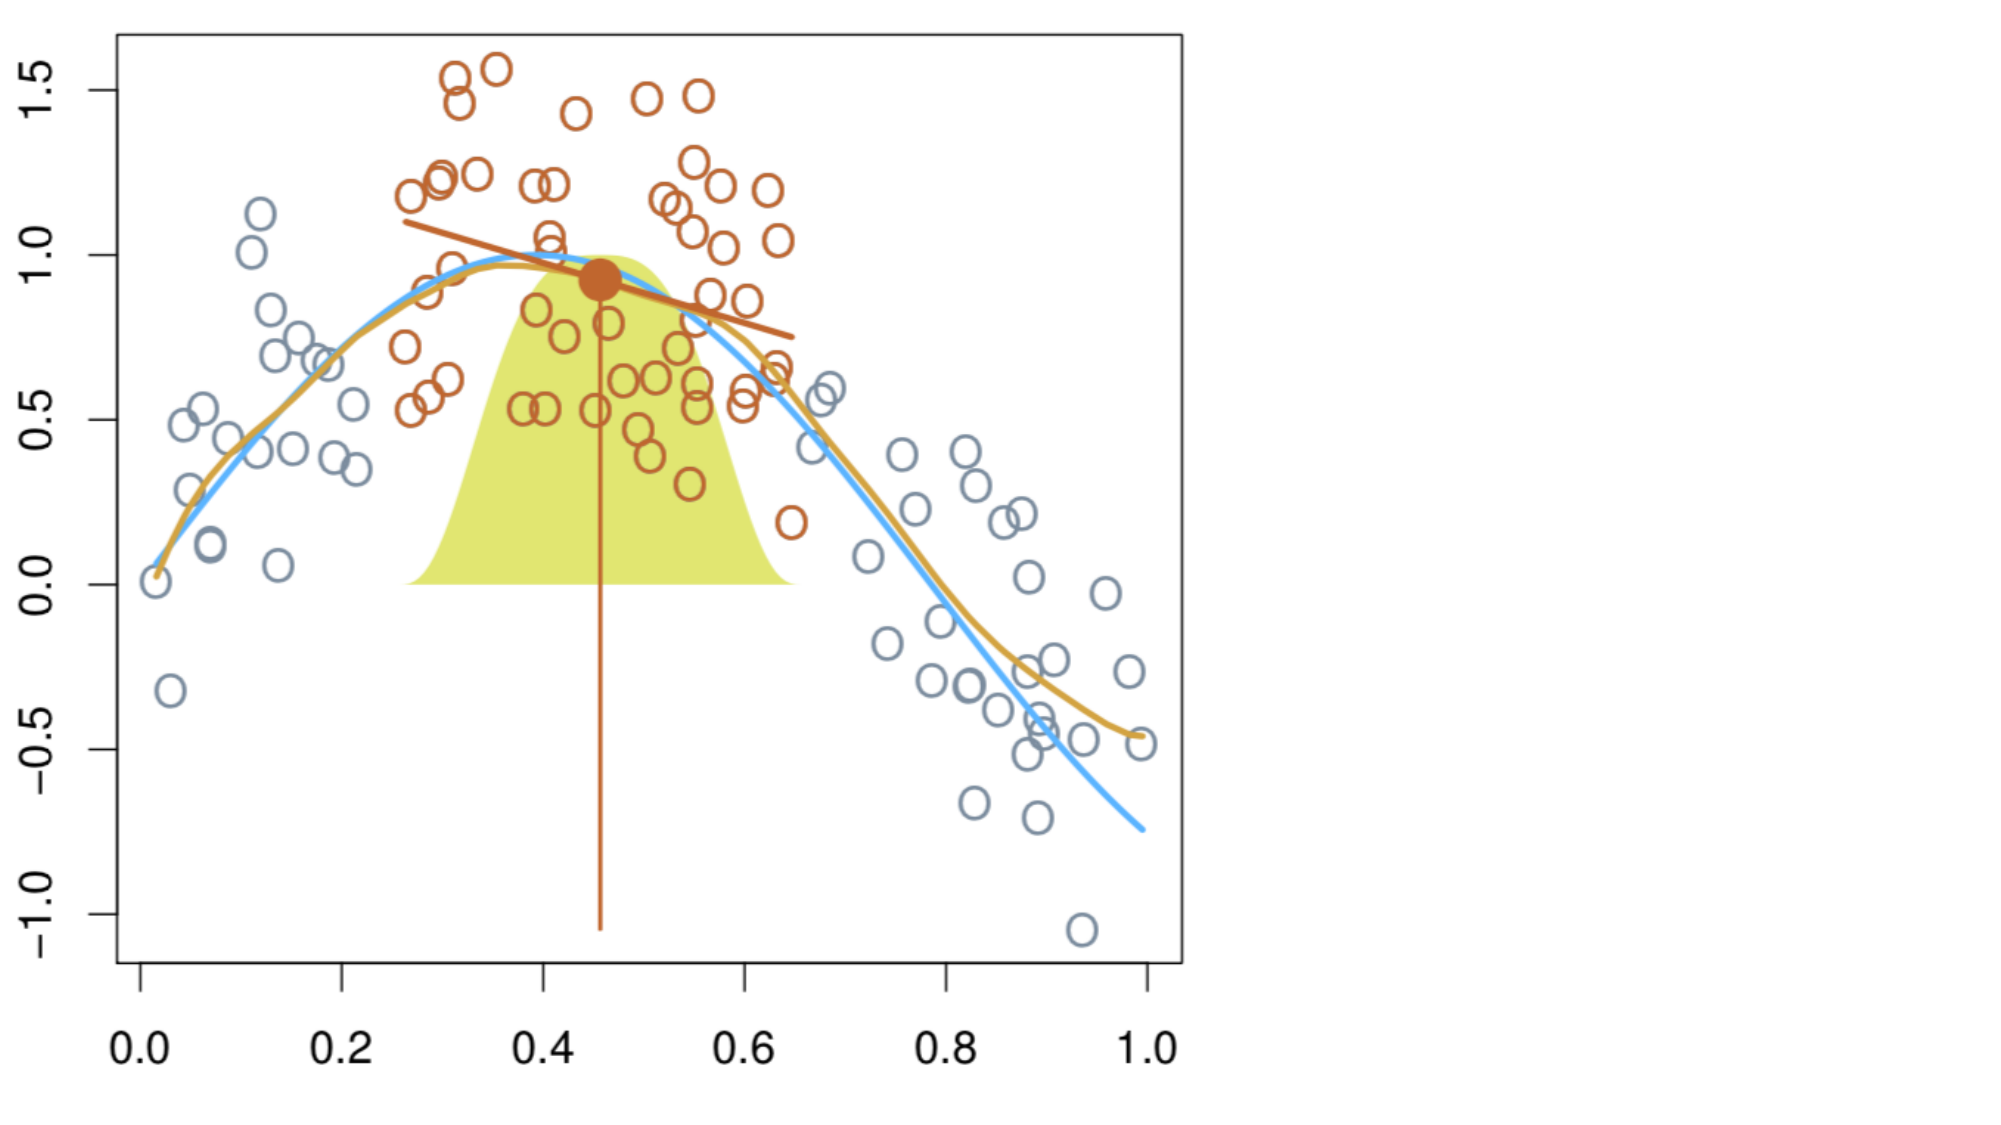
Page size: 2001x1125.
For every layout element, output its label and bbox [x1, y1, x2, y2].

list [0, 0, 1248, 1118]
